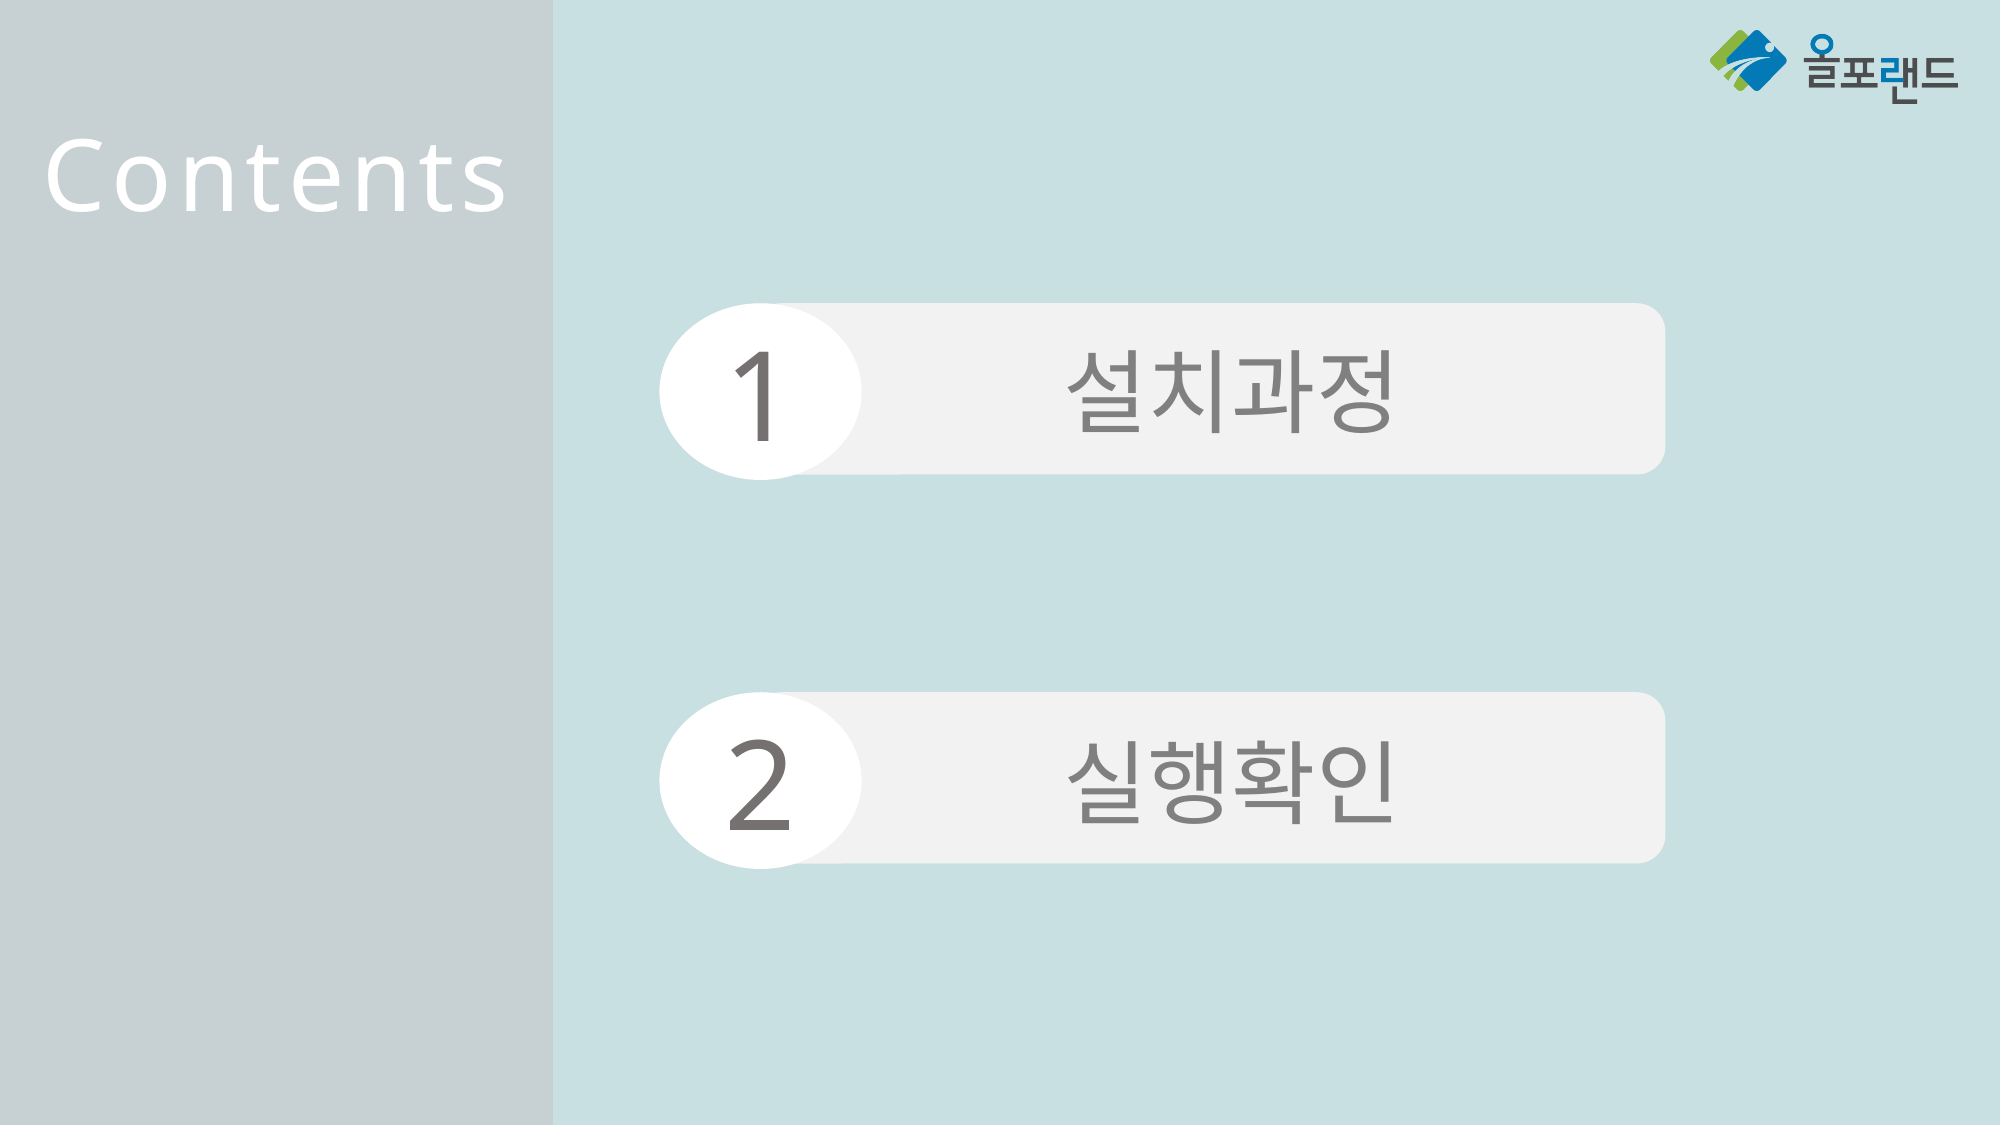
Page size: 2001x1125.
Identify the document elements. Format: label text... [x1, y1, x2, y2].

picture [1710, 30, 1958, 104]
text_box 실행확인 [1048, 718, 1698, 844]
text_box 설치과정 [1048, 327, 1698, 452]
